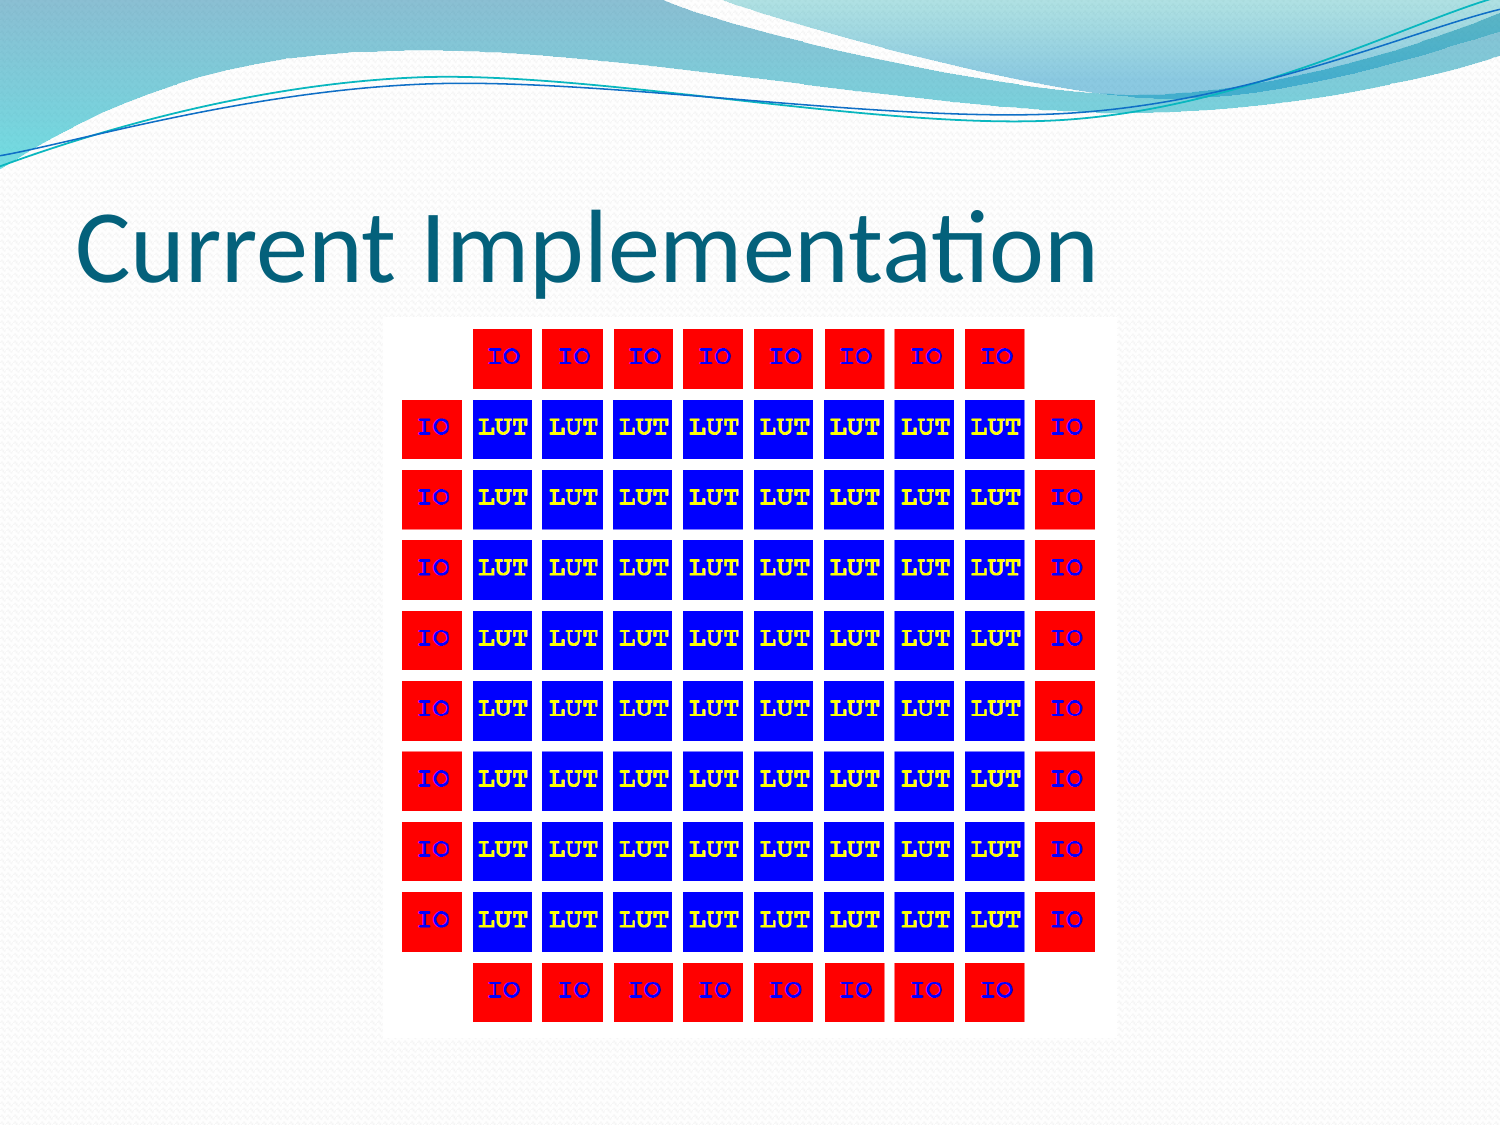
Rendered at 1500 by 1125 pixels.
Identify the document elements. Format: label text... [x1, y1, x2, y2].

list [383, 317, 1117, 1038]
title Current Implementation [75, 115, 1425, 303]
